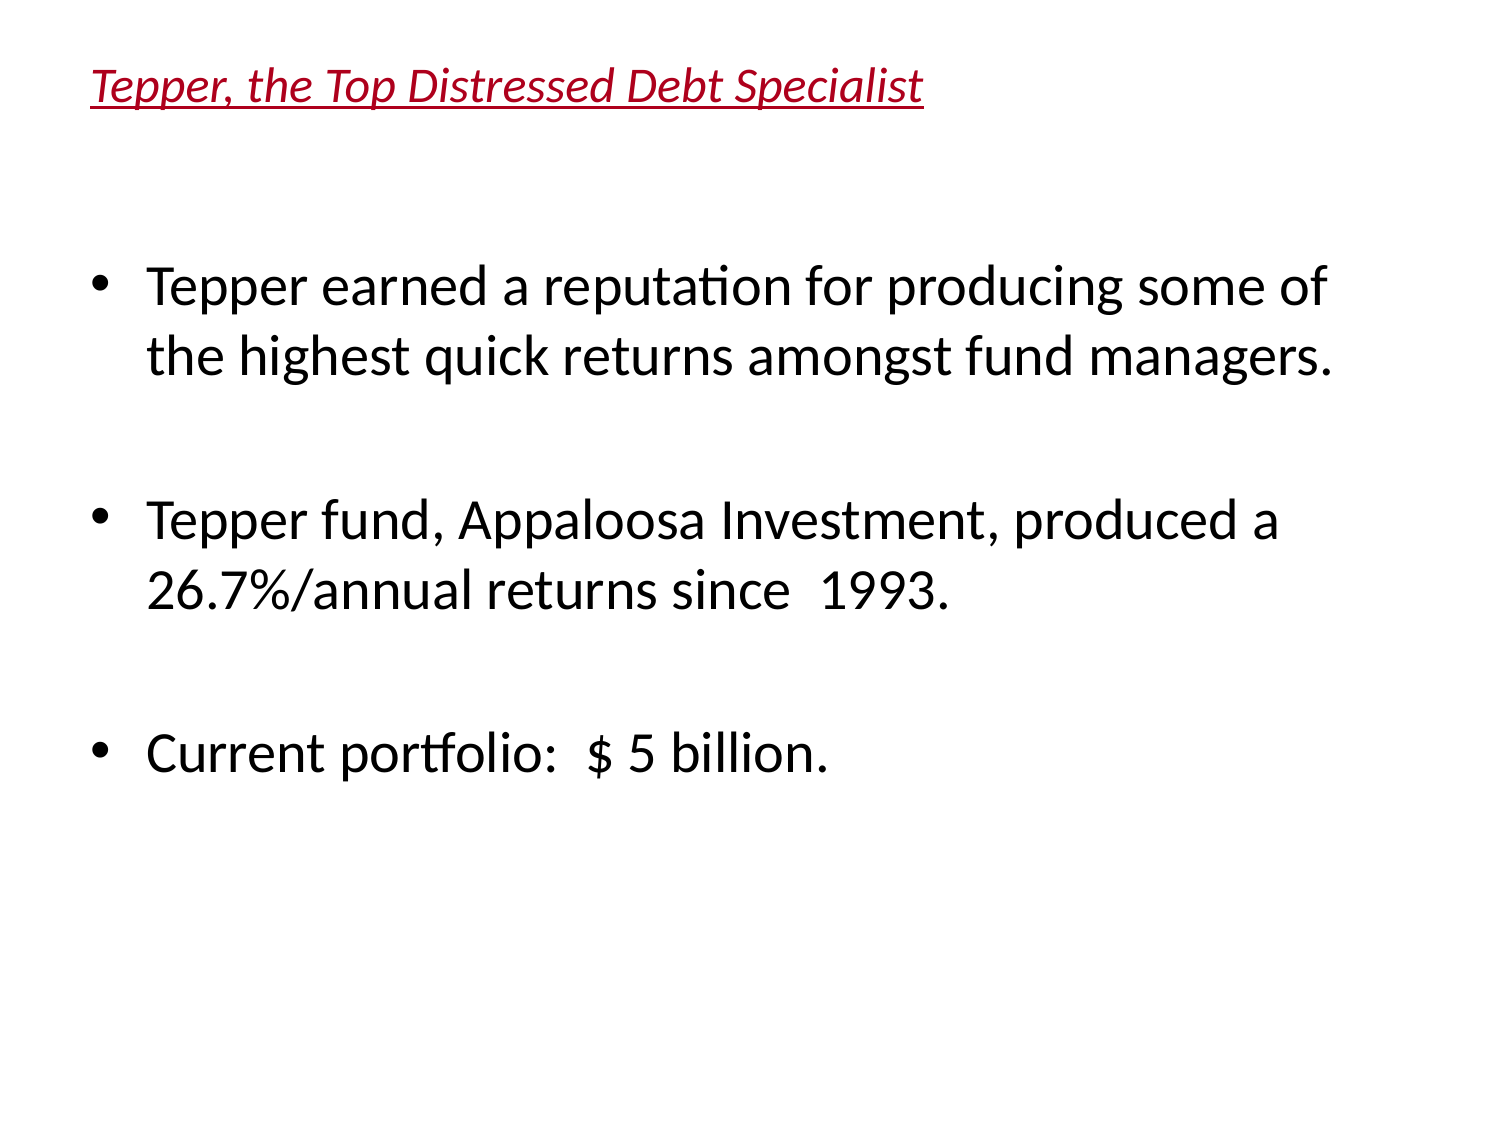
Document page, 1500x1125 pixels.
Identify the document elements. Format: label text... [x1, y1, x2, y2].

list Tepper earned a reputation for producing some of the highest quick returns amongst fund managers. Tepper fund, Appaloosa Investment, produced a 26.7%/annual returns since 1993. Current portfolio: $ 5 billion. [75, 158, 1425, 1005]
title Tepper, the Top Distressed Debt Specialist [75, 45, 1425, 120]
